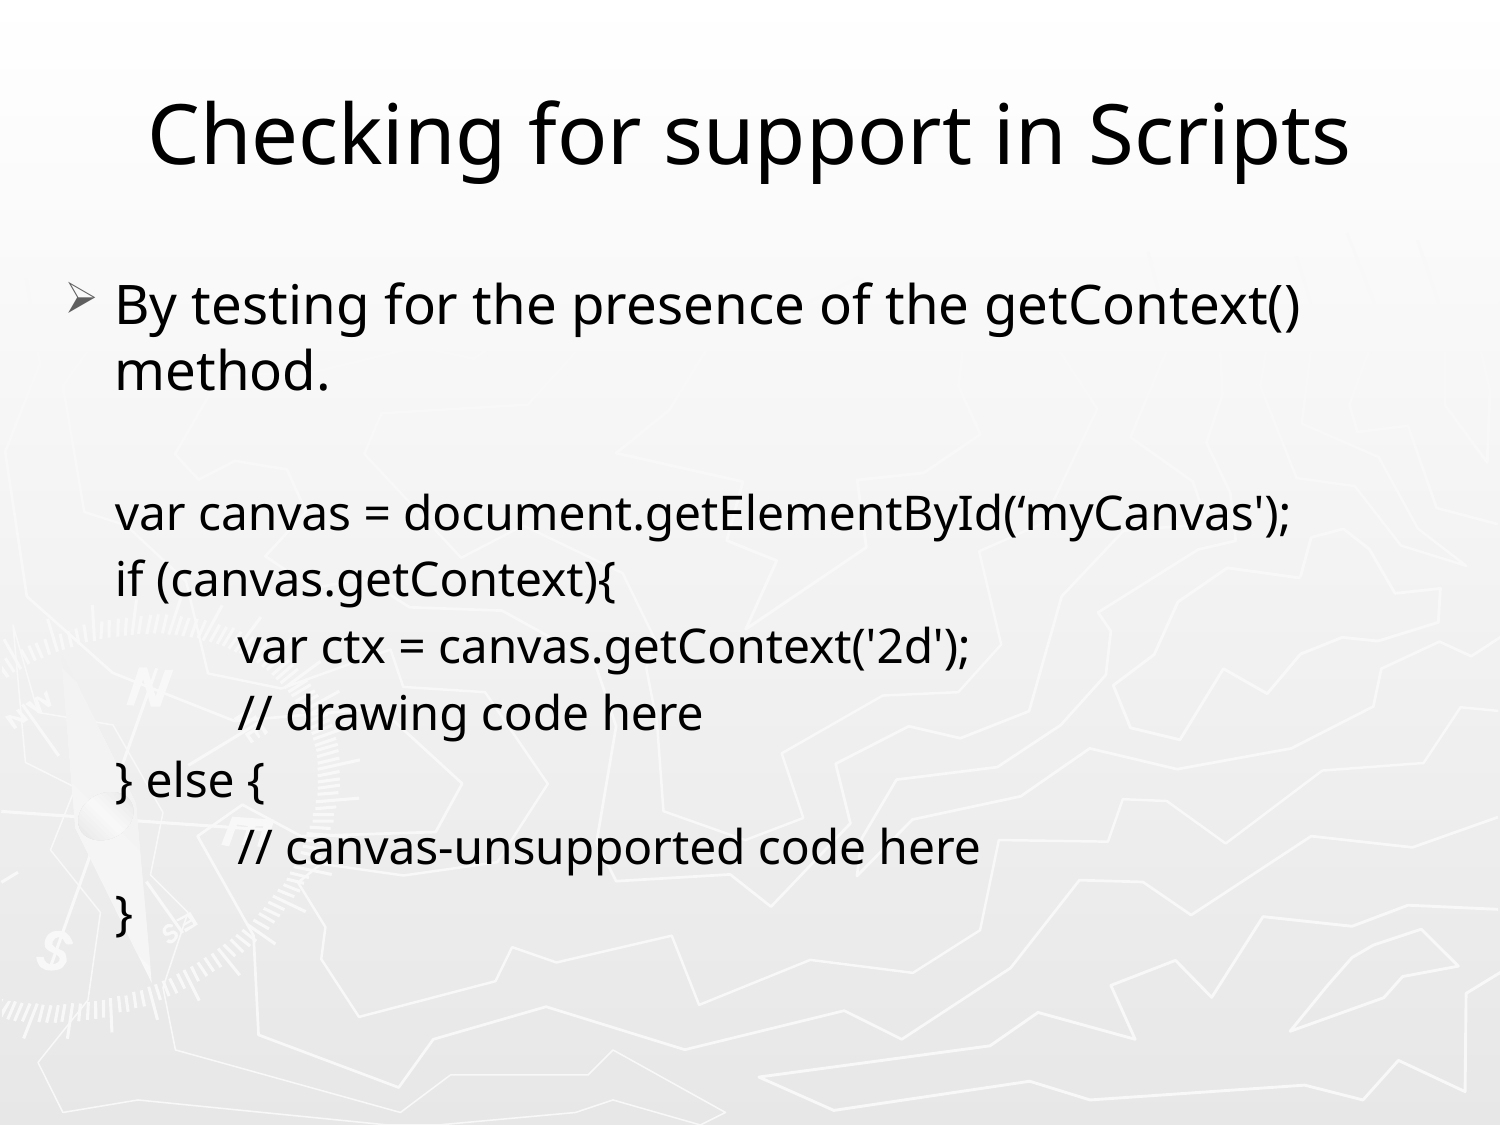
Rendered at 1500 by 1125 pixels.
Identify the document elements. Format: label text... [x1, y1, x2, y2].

title Checking for support in Scripts [49, 37, 1451, 225]
list By testing for the presence of the getContext() method. var canvas = document.getElementById(‘myCanvas'); if (canvas.getContext){ var ctx = canvas.getContext('2d'); // drawing code here } else { // canvas-unsupported code here } [49, 262, 1451, 953]
